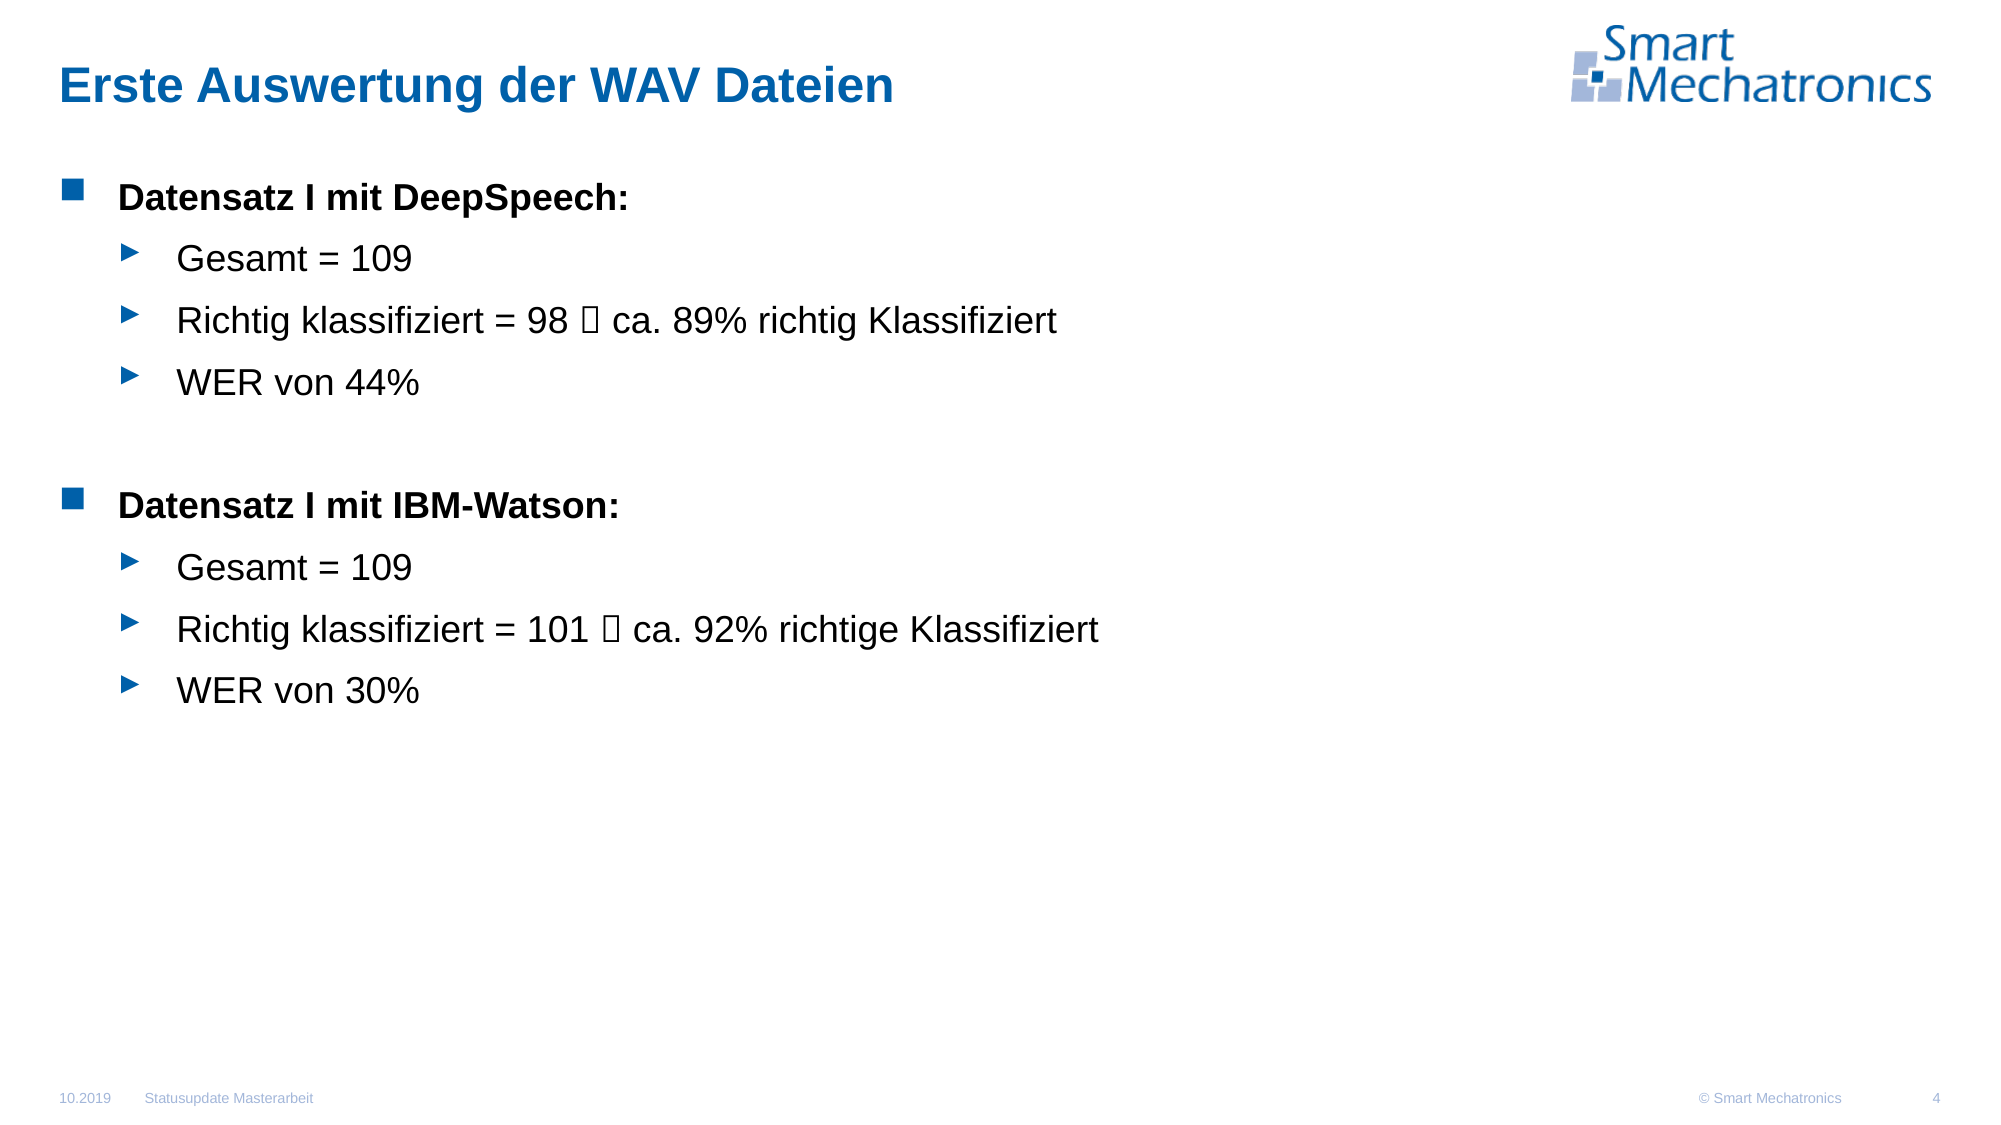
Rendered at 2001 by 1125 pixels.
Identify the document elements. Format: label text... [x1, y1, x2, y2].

slide_number 4 [1880, 1080, 1941, 1116]
slide_number 10.2019 [59, 1080, 141, 1116]
text_box Datensatz I mit DeepSpeech: Gesamt = 109 Richtig klassifiziert = 98  ca. 89% richtig Klassifiziert WER von 44% Datensatz I mit IBM-Watson: Gesamt = 109 Richtig klassifiziert = 101  ca. 92% richtige Klassifiziert WER von 30% [58, 172, 1941, 1071]
title Erste Auswertung der WAV Dateien [59, 42, 1557, 113]
footer Statusupdate Masterarbeit [144, 1080, 967, 1116]
picture [1571, 25, 1931, 102]
